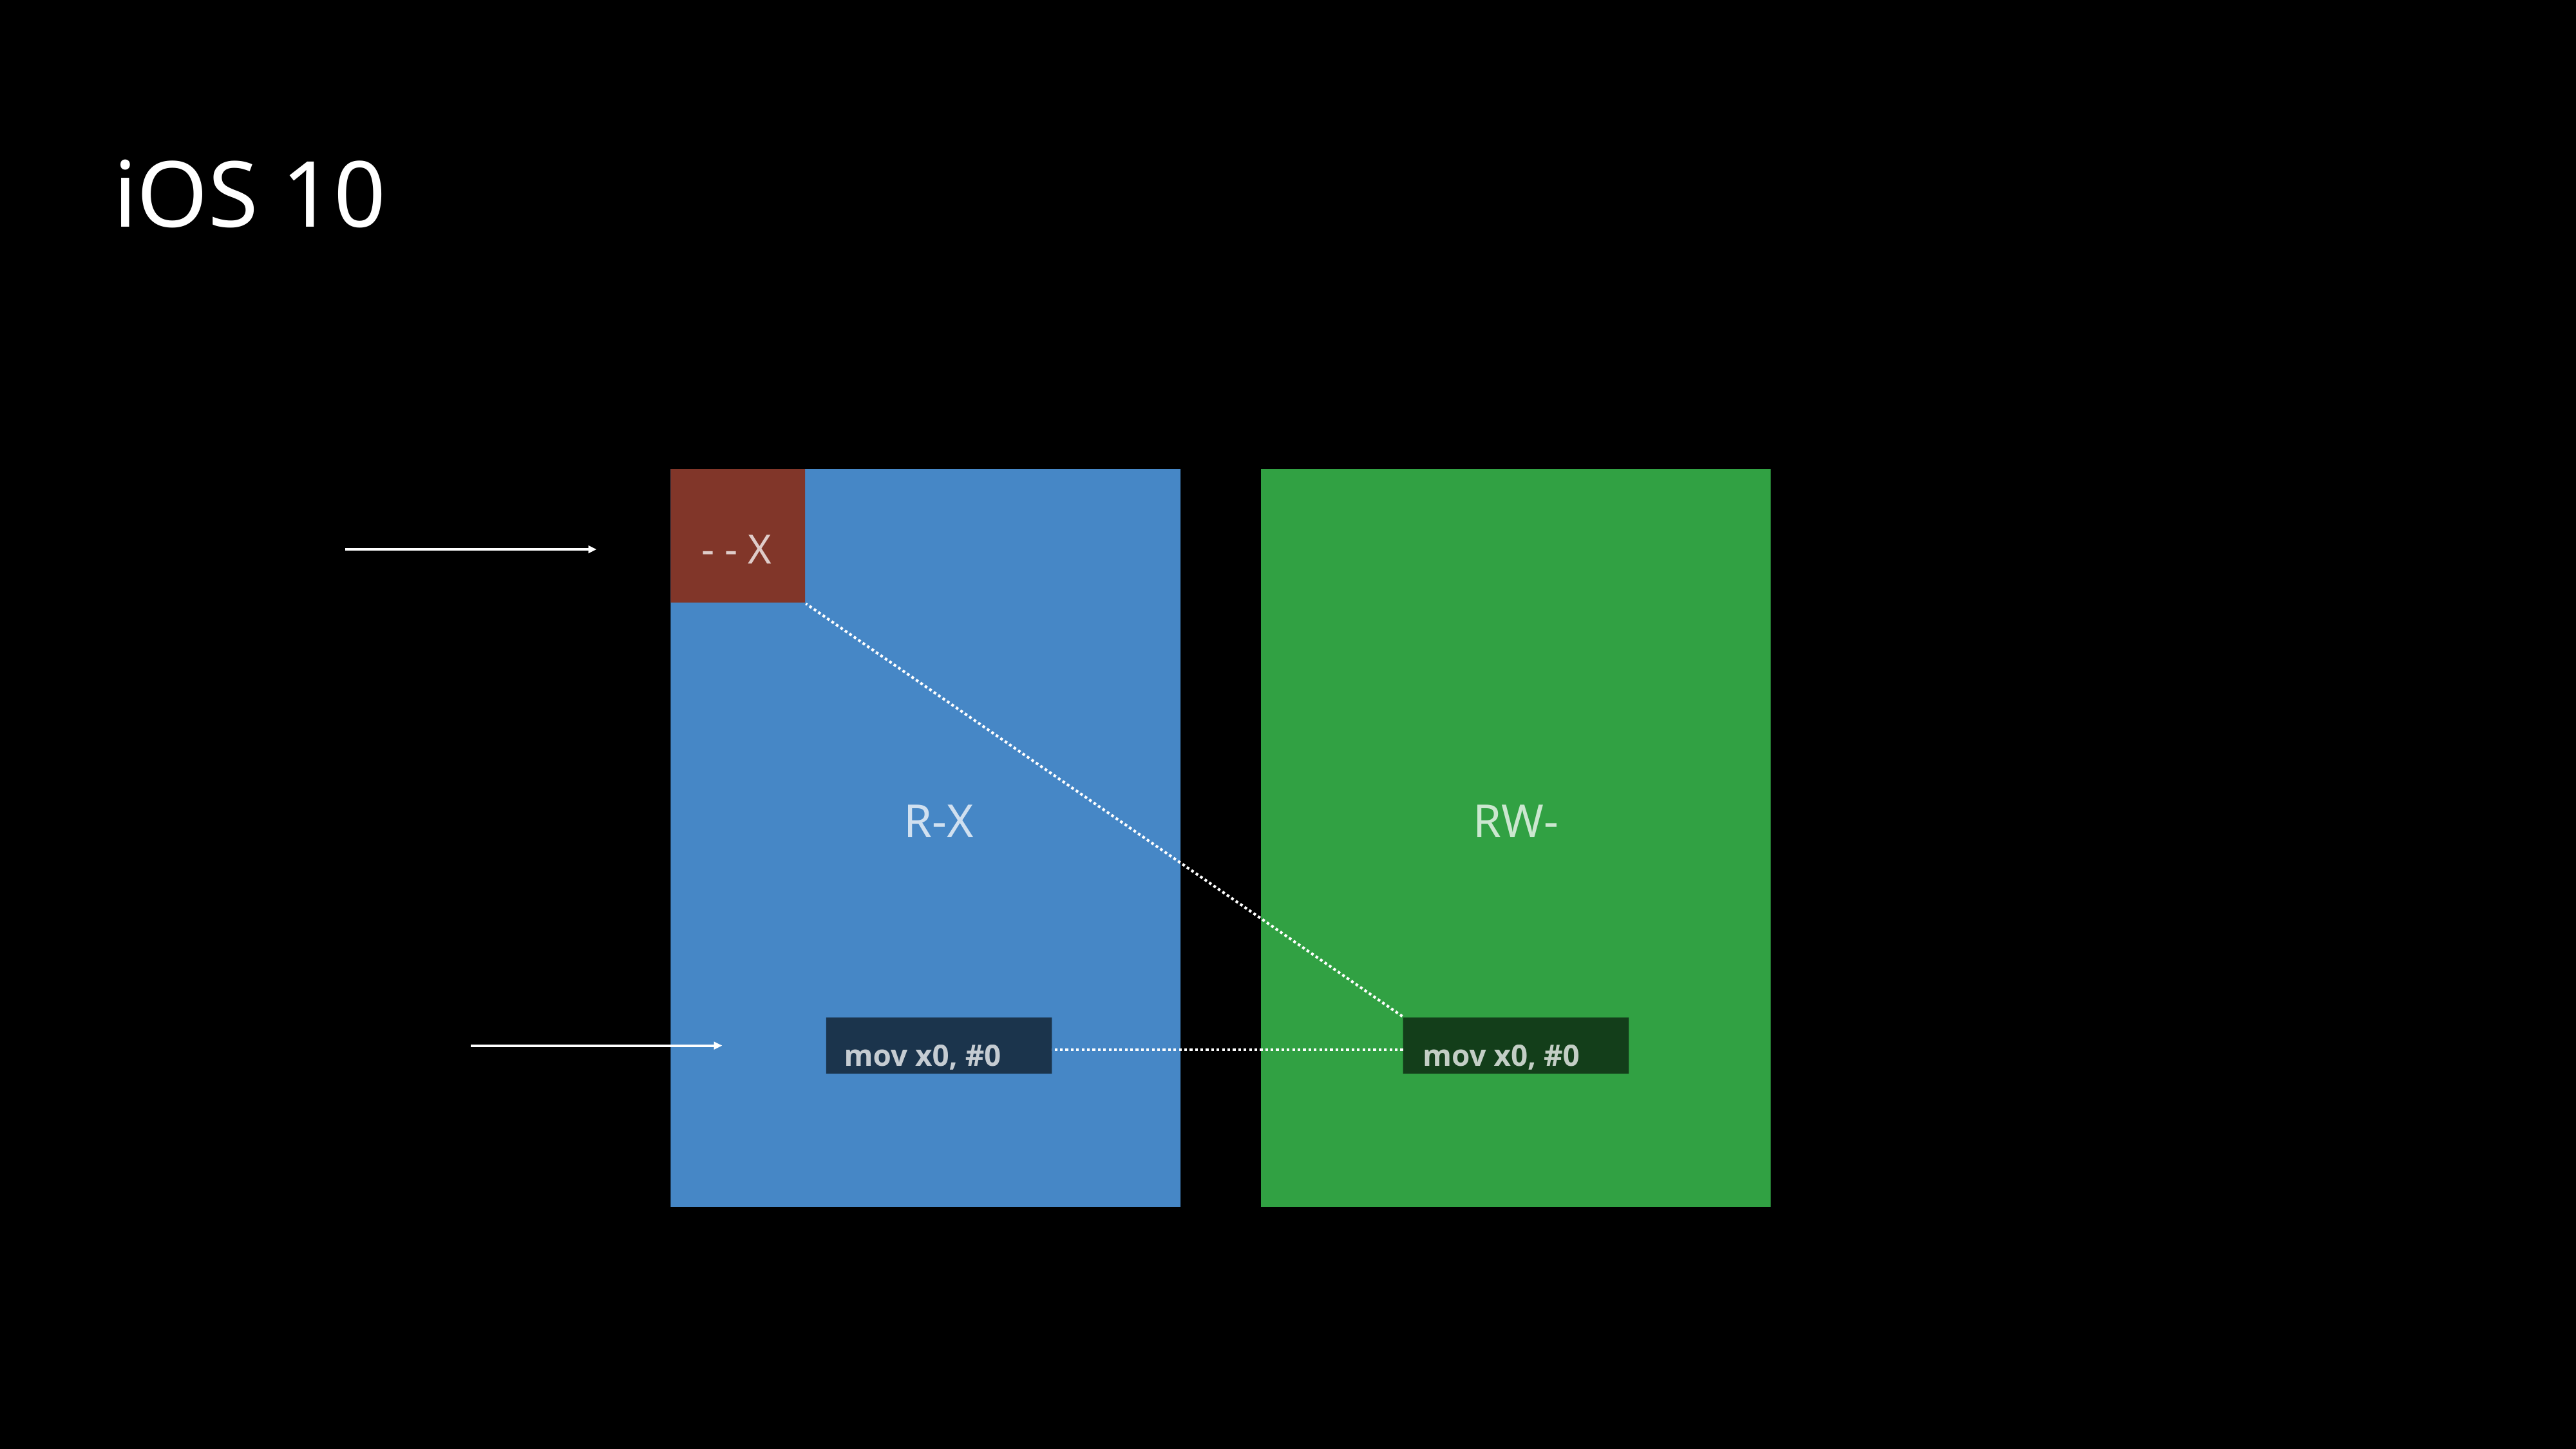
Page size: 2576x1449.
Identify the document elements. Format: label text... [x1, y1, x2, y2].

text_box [826, 1017, 1052, 1074]
text_box [670, 469, 1181, 1207]
text_box [1261, 469, 1771, 1207]
text_box [470, 1041, 723, 1050]
text_box R-X [857, 773, 1021, 838]
text_box [345, 545, 597, 554]
text_box [670, 469, 806, 603]
text_box iOS 10 [106, 128, 418, 253]
text_box RW- [1434, 773, 1598, 838]
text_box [1403, 1017, 1629, 1074]
text_box - - X [694, 491, 780, 580]
